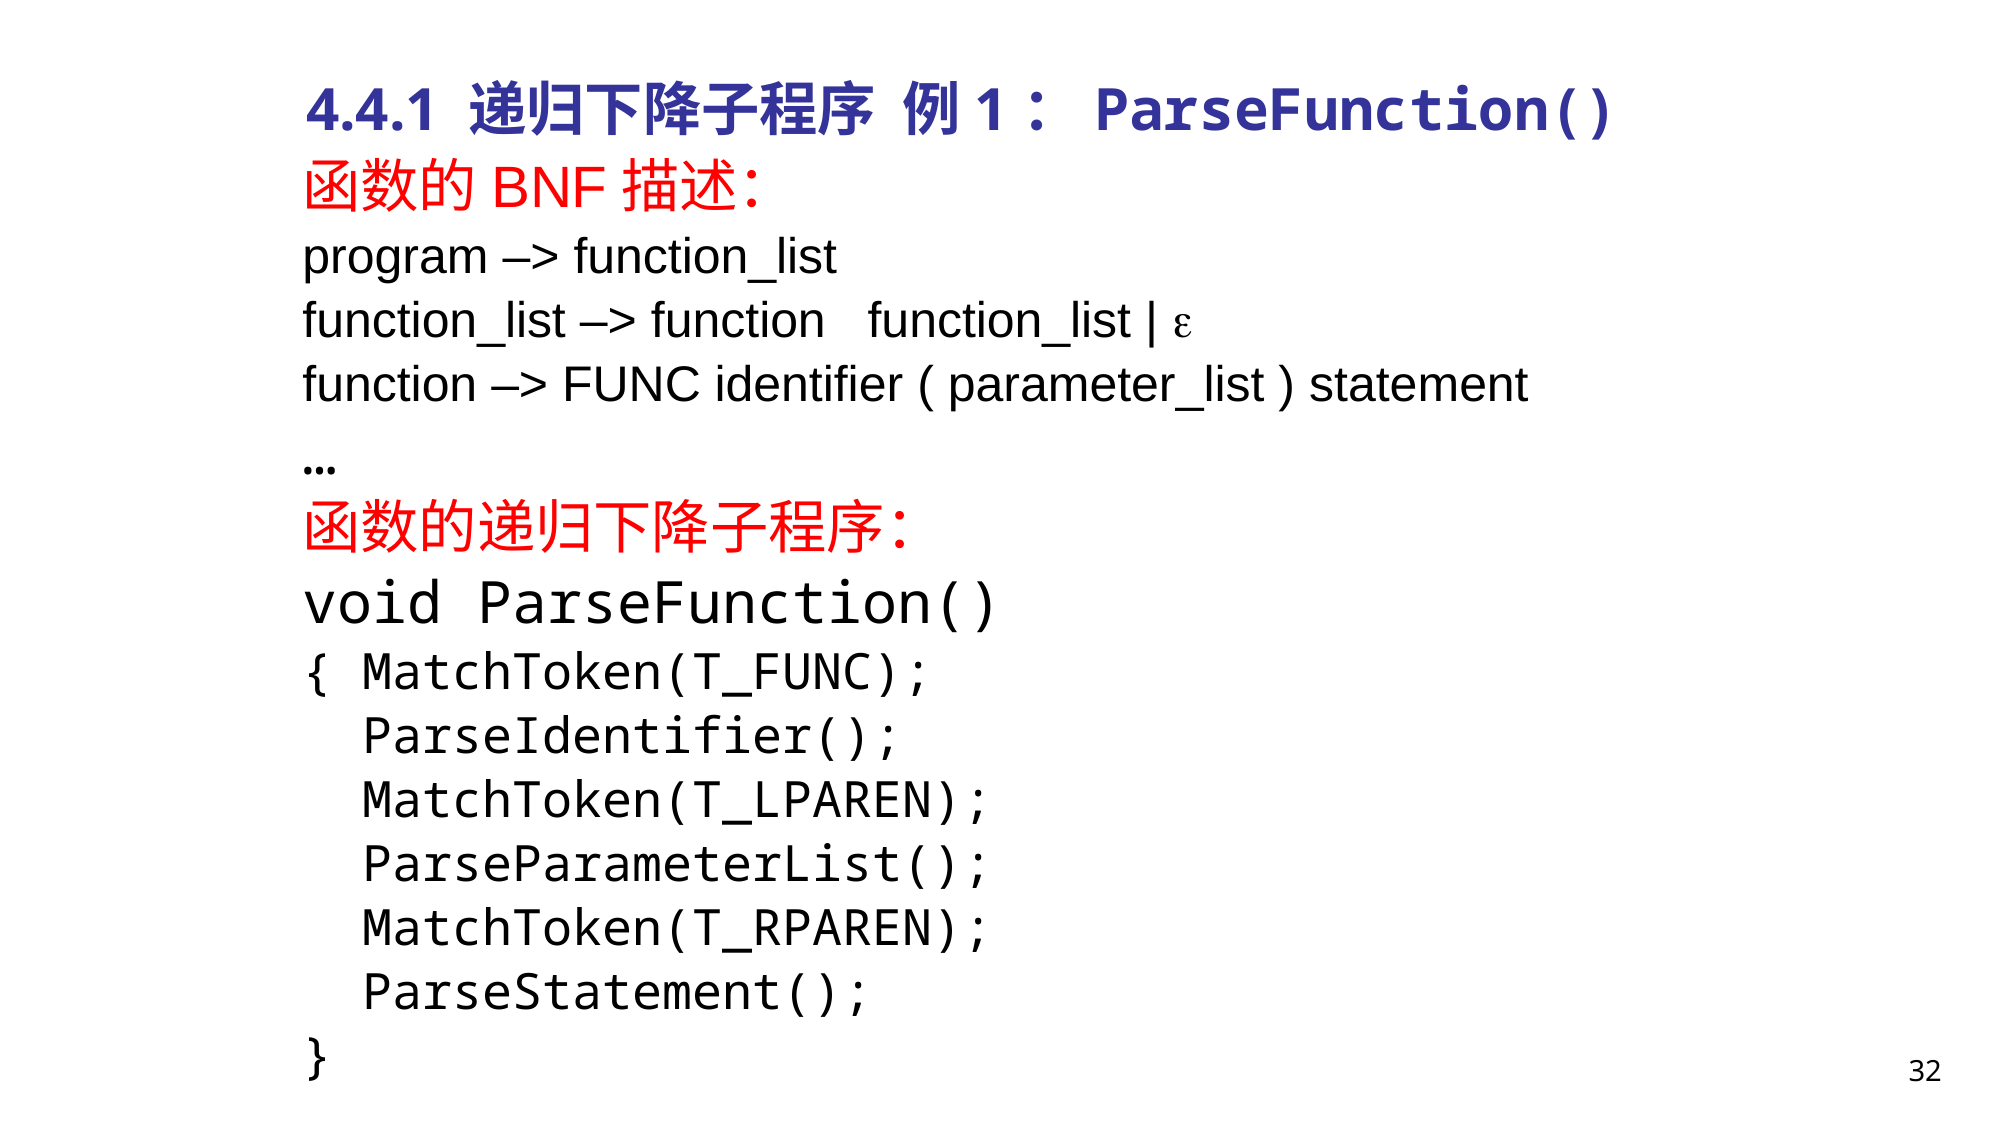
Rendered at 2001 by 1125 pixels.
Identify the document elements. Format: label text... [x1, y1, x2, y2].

title 4.4.1 递归下降子程序 例1：ParseFunction() [290, 30, 1713, 151]
list 函数的BNF描述： program –> function_list function_list –> function function_list |  function –> FUNC identifier ( parameter_list ) statement … 函数的递归下降子程序： void ParseFunction() { MatchToken(T_FUNC); ParseIdentifier(); MatchToken(T_LPAREN); ParseParameterList(); MatchToken(T_RPAREN); ParseStatement(); } [287, 149, 1701, 1125]
slide_number 32 [1701, 1023, 1958, 1100]
